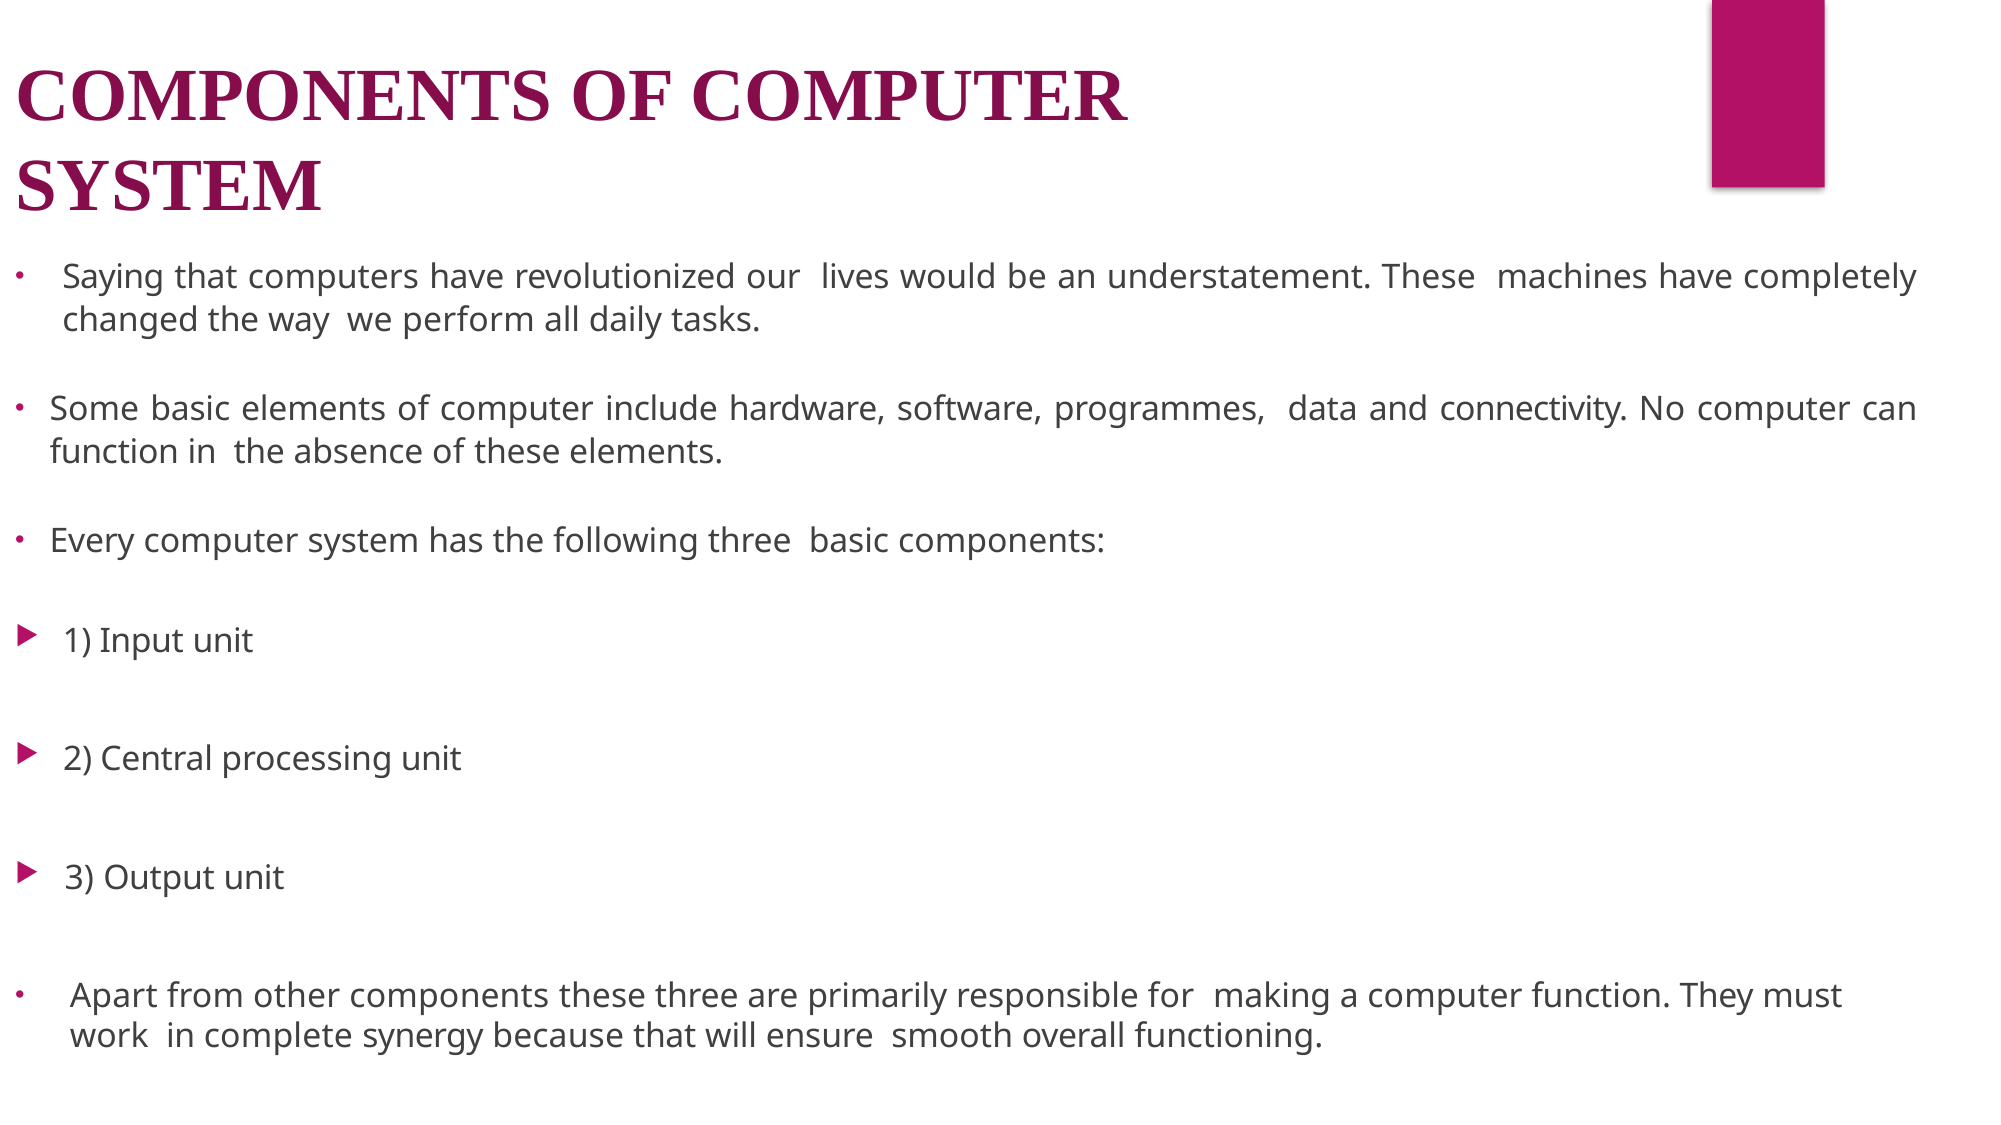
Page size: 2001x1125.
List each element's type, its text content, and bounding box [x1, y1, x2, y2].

list Saying that computers have revolutionized our lives would be an understatement. These machines have completely changed the way we perform all daily tasks. Some basic elements of computer include hardware, software, programmes, data and connectivity. No computer can function in the absence of these elements. Every computer system has the following three basic components: 1) Input unit 2) Central processing unit 3) Output unit Apart from other components these three are primarily responsible for making a computer function. They must work in complete synergy because that will ensure smooth overall functioning. [0, 245, 1933, 1125]
title COMPONENTS OF COMPUTER SYSTEM [0, 77, 1438, 194]
